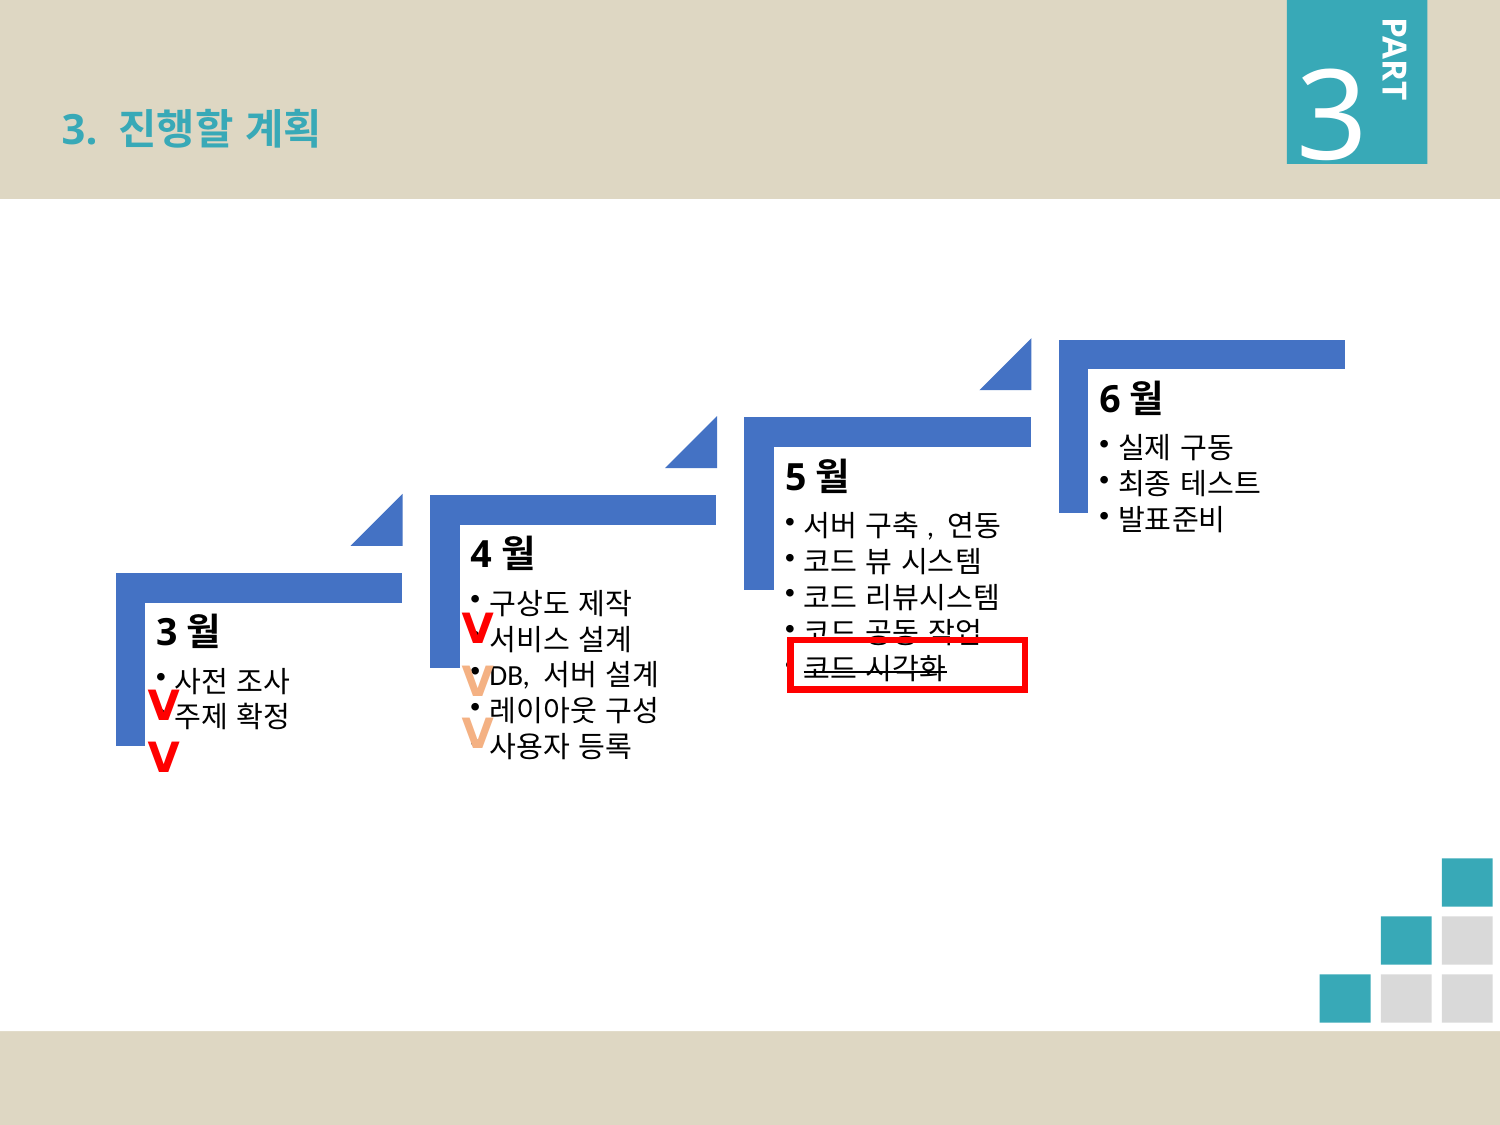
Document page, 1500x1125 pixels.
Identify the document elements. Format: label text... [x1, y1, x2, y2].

text_box 3. 진행할 계획 [46, 95, 558, 161]
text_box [1319, 858, 1493, 1023]
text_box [116, 202, 1346, 966]
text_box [1277, 0, 1428, 194]
text_box [0, 198, 1500, 1032]
